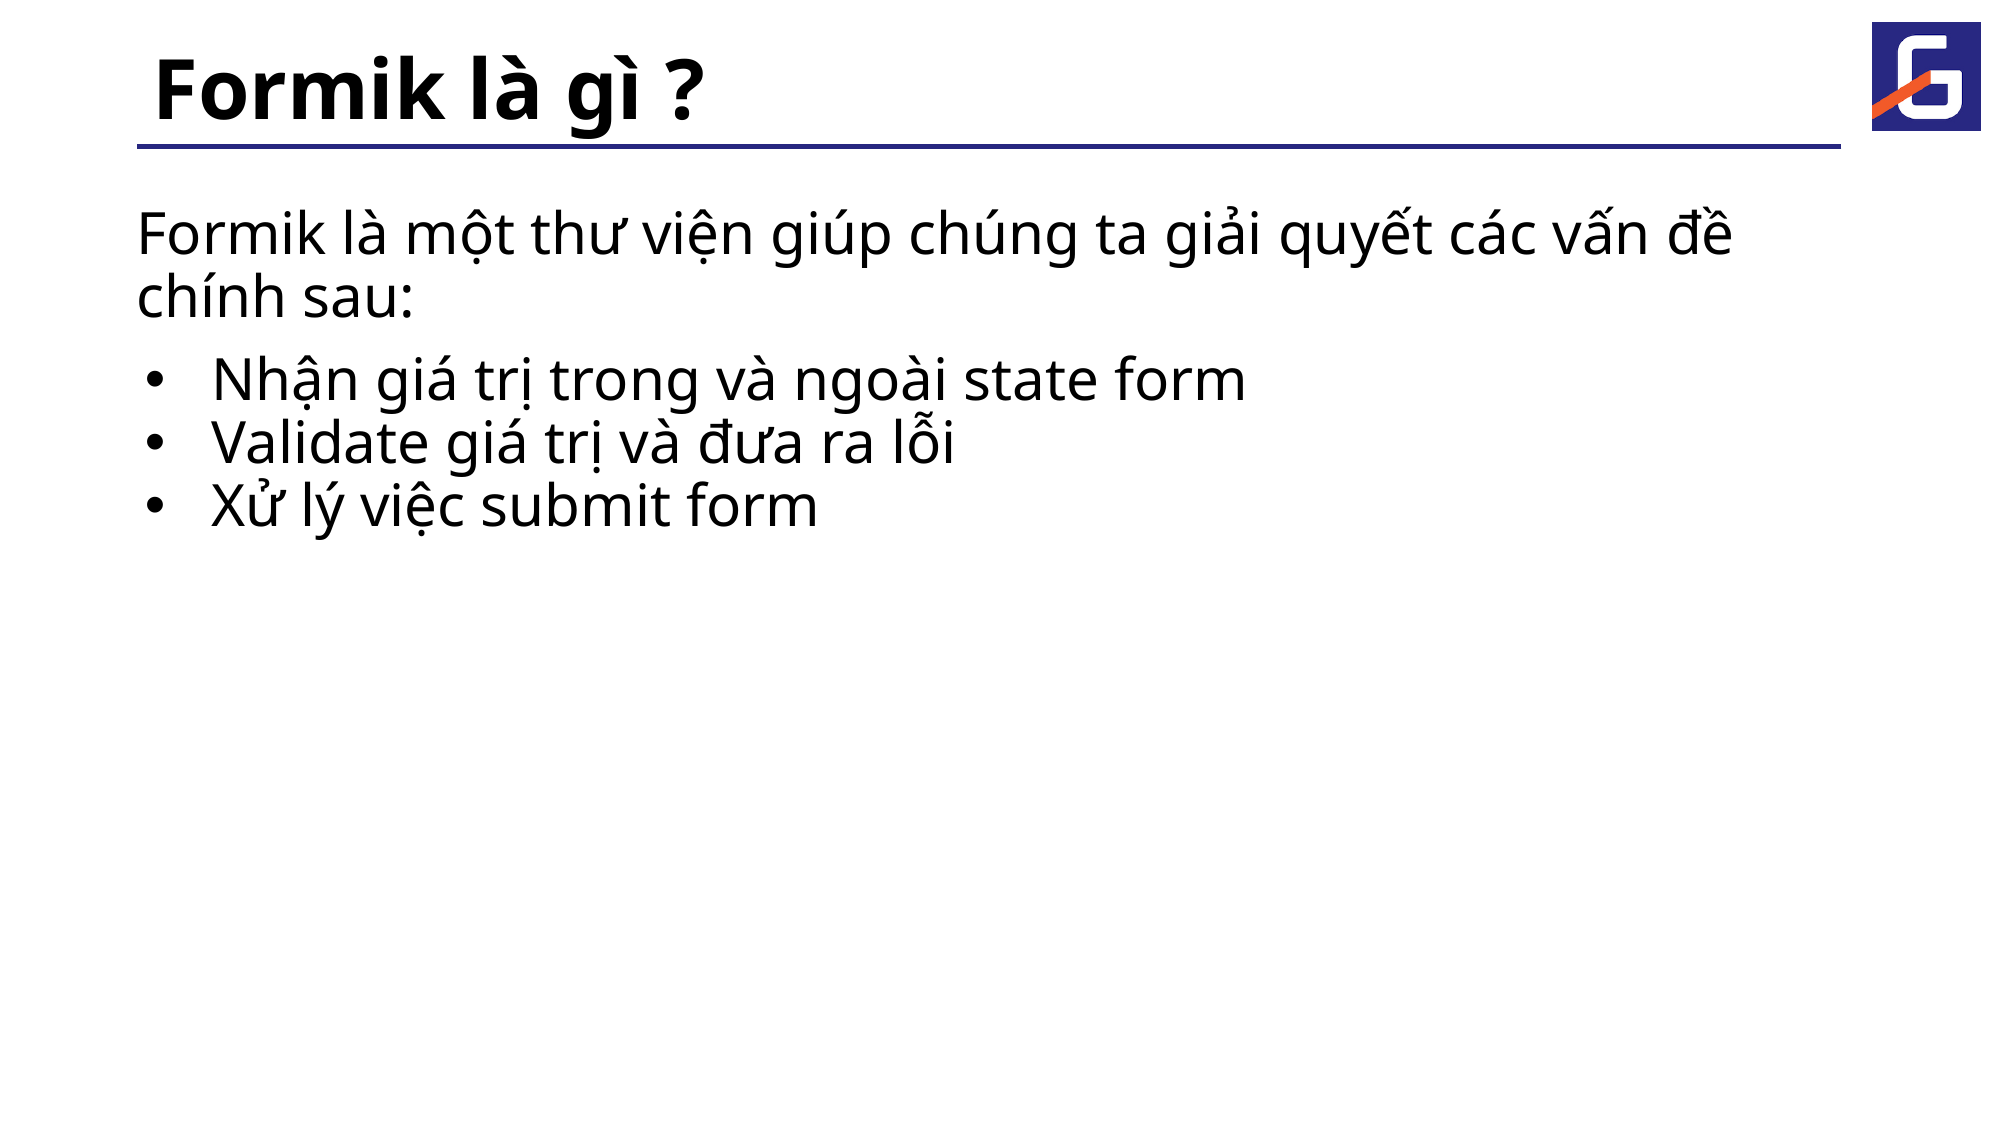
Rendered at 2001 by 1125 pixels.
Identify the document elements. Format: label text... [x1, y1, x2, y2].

list Formik là một thư viện giúp chúng ta giải quyết các vấn đề chính sau: Nhận giá trị trong và ngoài state form Validate giá trị và đưa ra lỗi Xử lý việc submit form [121, 196, 1863, 1020]
title Formik là gì ? [137, 26, 1863, 160]
picture [1872, 22, 1981, 131]
